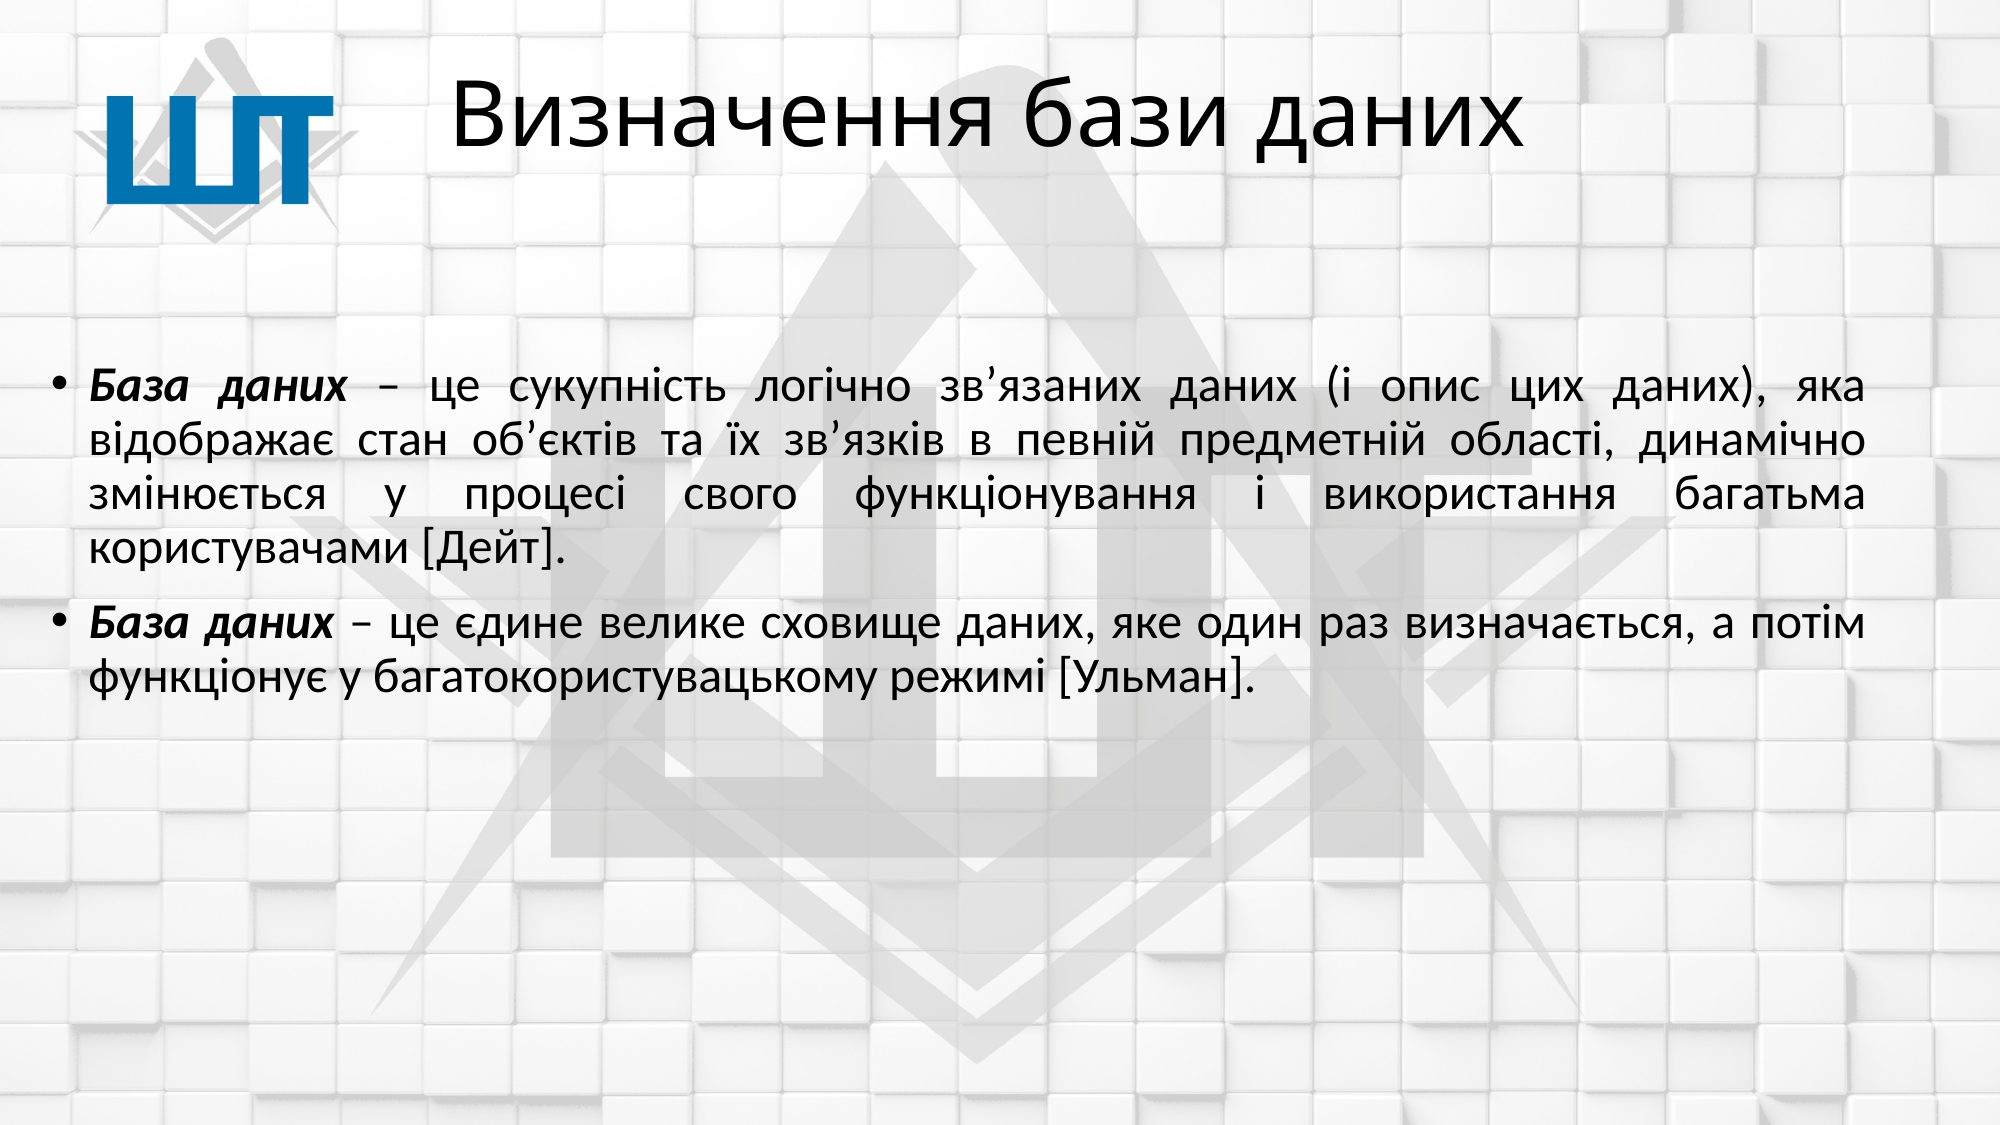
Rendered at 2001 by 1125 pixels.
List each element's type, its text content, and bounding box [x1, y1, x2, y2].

picture [0, 0, 2000, 1125]
title Визначення бази даних [137, 59, 1863, 278]
list База даних – це сукупність логічно зв’язаних даних (і опис цих даних), яка відображає стан об’єктів та їх зв’язків в певній предметній області, динамічно змінюється у процесі свого функціонування і використання багатьма користувачами [Дейт]. База даних – це єдине велике сховище даних, яке один раз визначається, а потім функціонує у багатокористувацькому режимі [Ульман]. [36, 351, 1883, 883]
